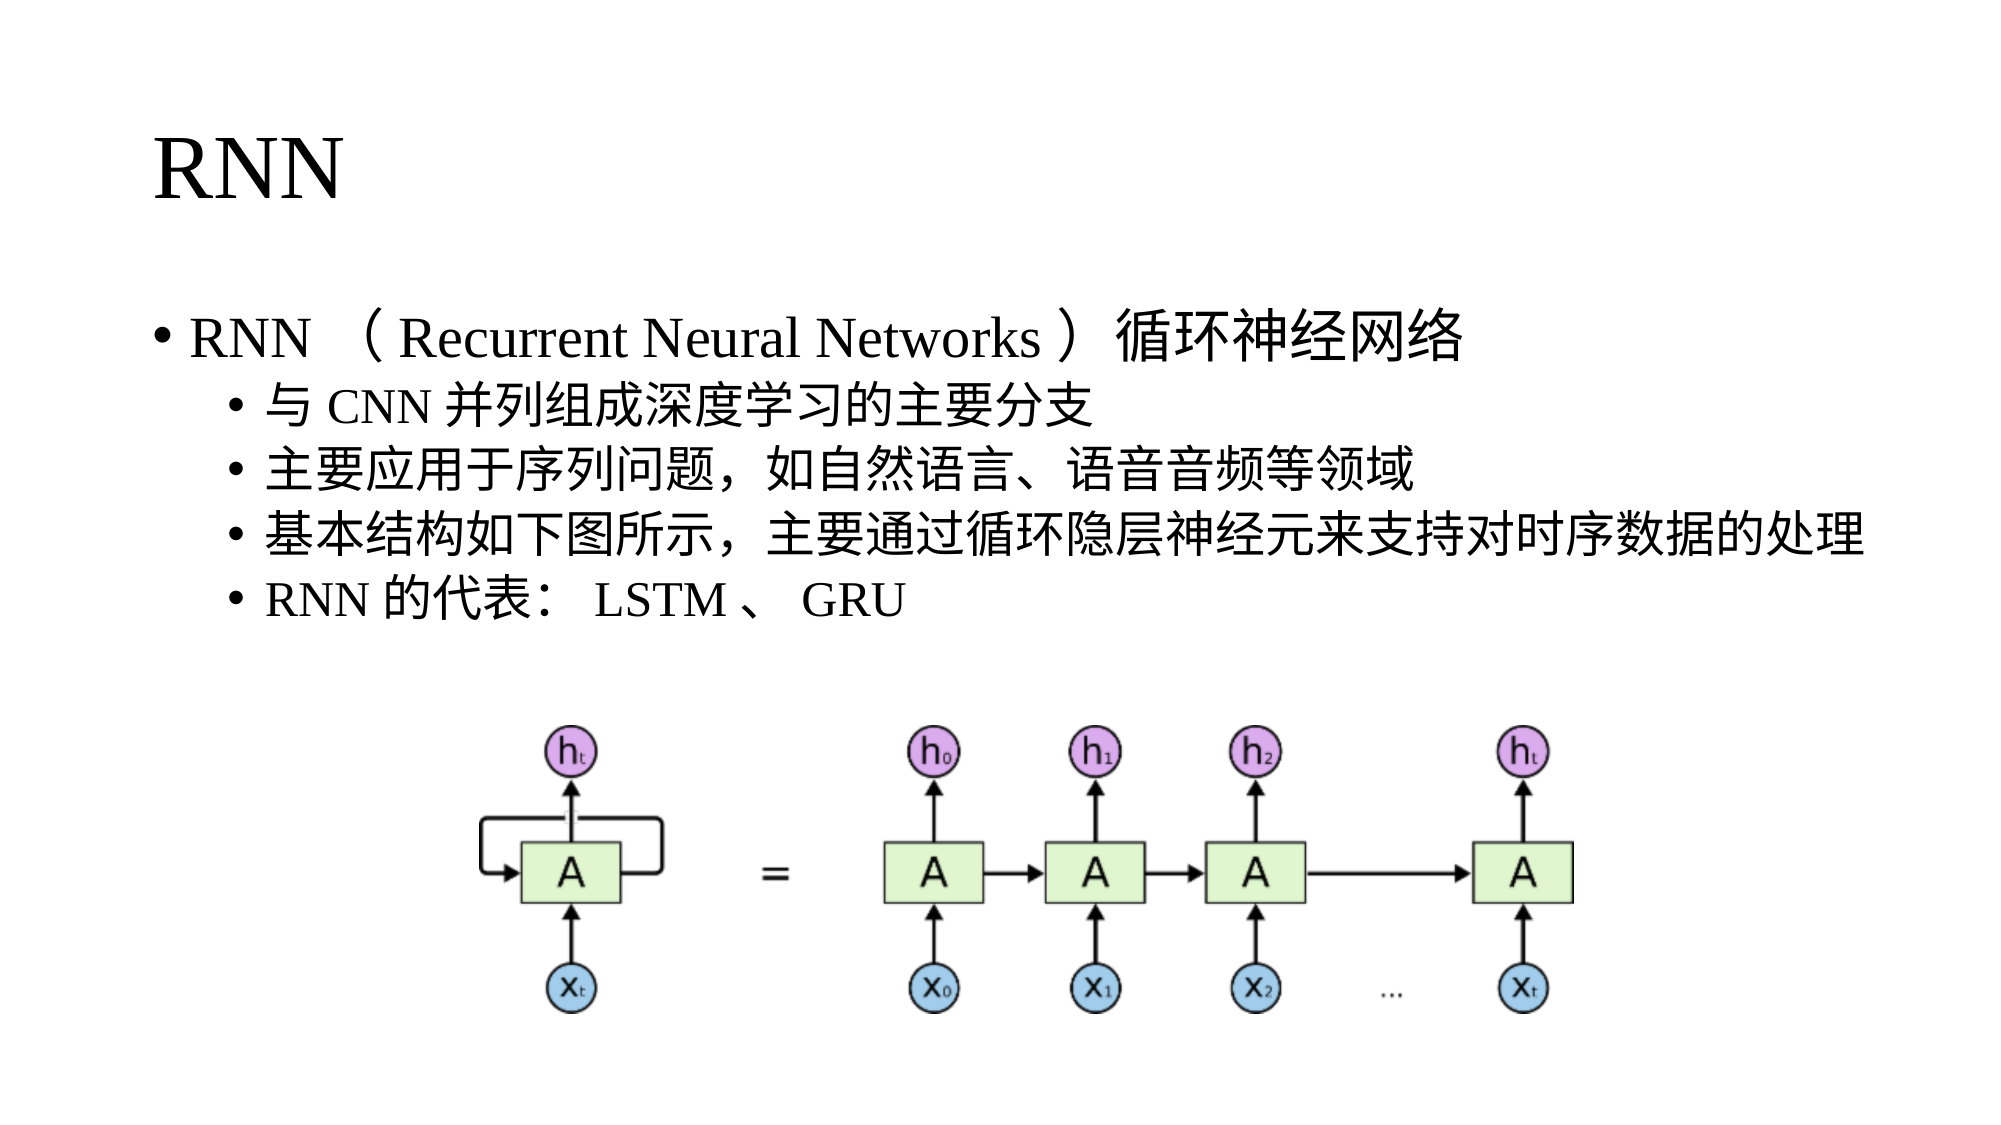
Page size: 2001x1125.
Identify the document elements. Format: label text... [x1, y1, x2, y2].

title RNN [137, 59, 1863, 278]
picture [479, 725, 1574, 1014]
list RNN（Recurrent Neural Networks）循环神经网络 与CNN并列组成深度学习的主要分支 主要应用于序列问题，如自然语言、语音音频等领域 基本结构如下图所示，主要通过循环隐层神经元来支持对时序数据的处理 RNN的代表：LSTM、GRU [137, 299, 1916, 1014]
